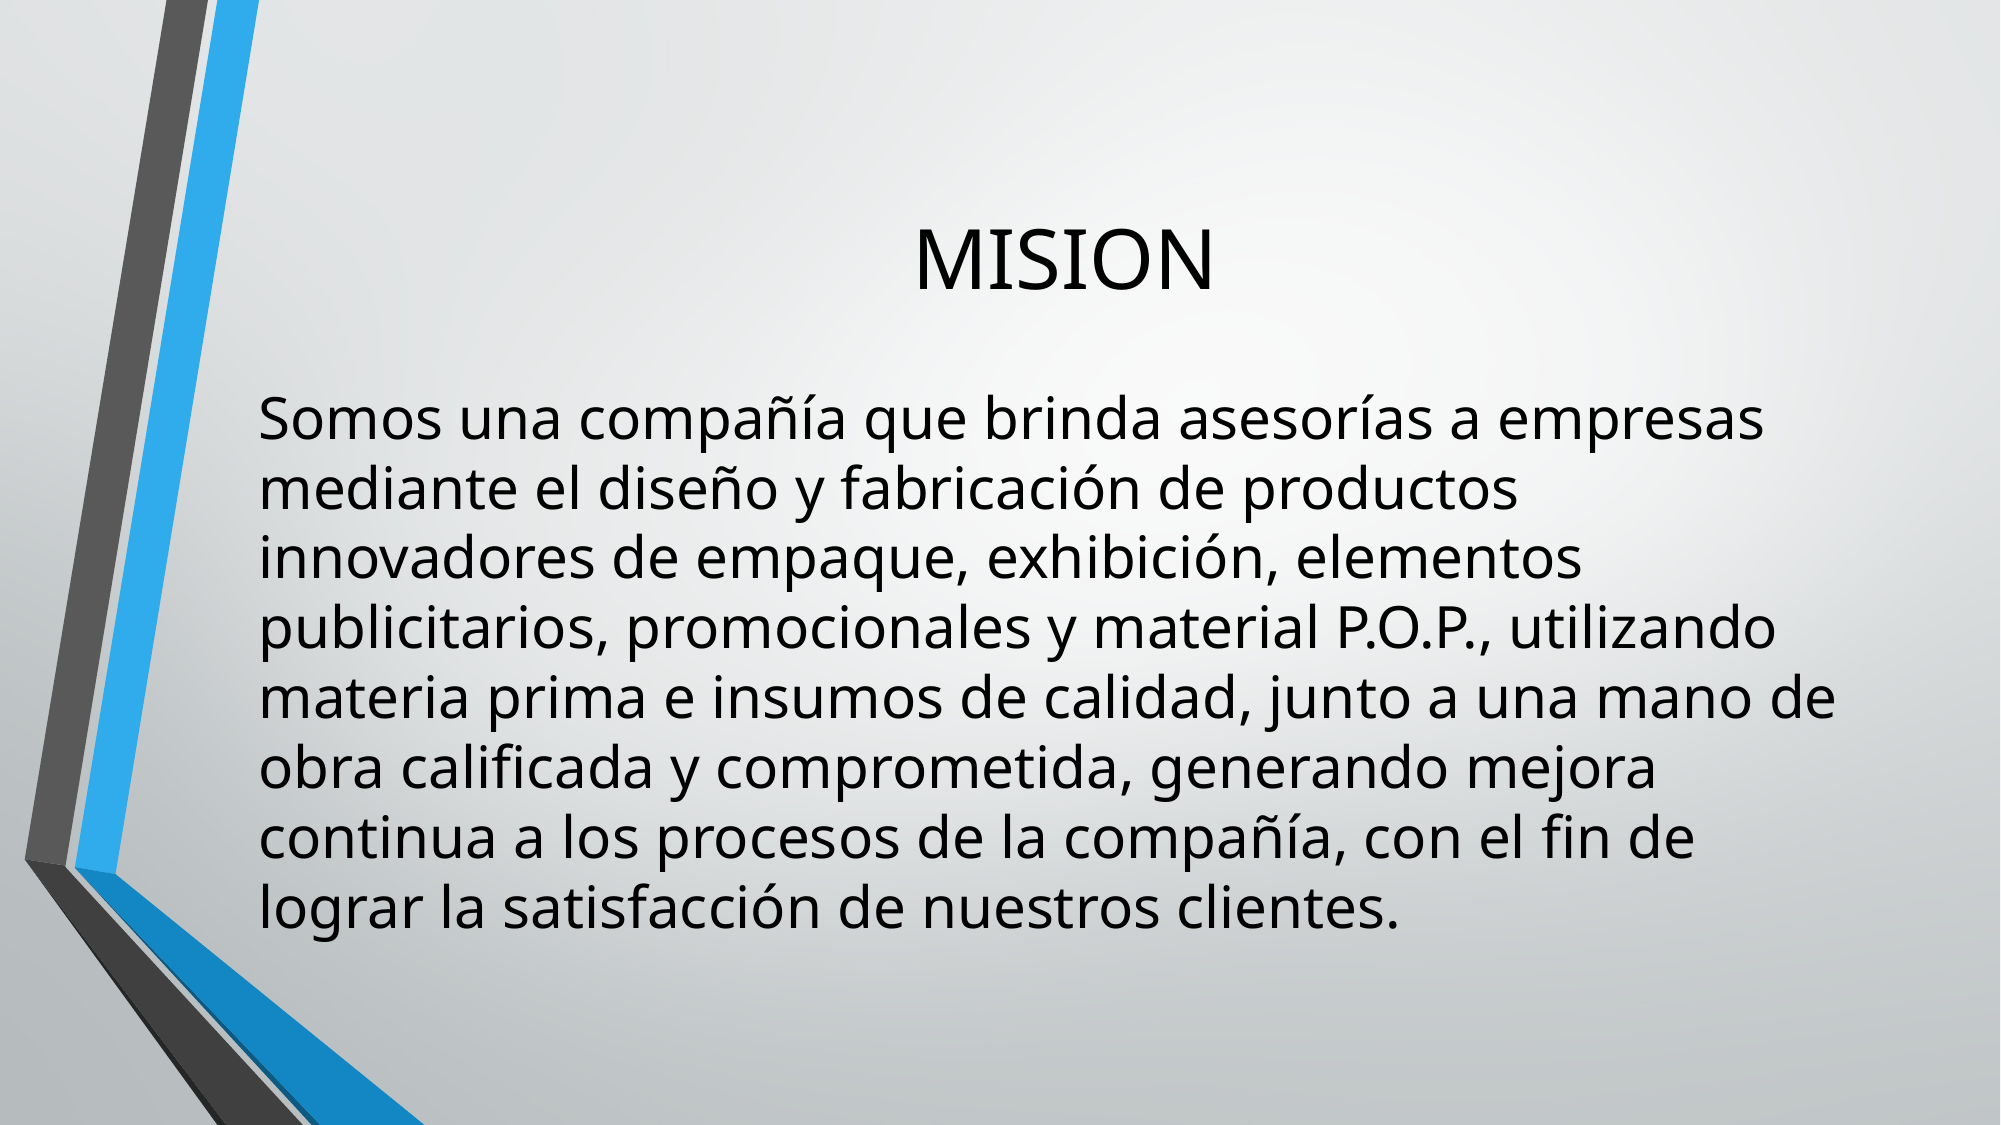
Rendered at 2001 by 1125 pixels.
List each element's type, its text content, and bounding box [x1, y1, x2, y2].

title MISION [243, 112, 1887, 371]
list Somos una compañía que brinda asesorías a empresas mediante el diseño y fabricación de productos innovadores de empaque, exhibición, elementos publicitarios, promocionales y material P.O.P., utilizando materia prima e insumos de calidad, junto a una mano de obra calificada y comprometida, generando mejora continua a los procesos de la compañía, con el fin de lograr la satisfacción de nuestros clientes. [243, 371, 1887, 950]
